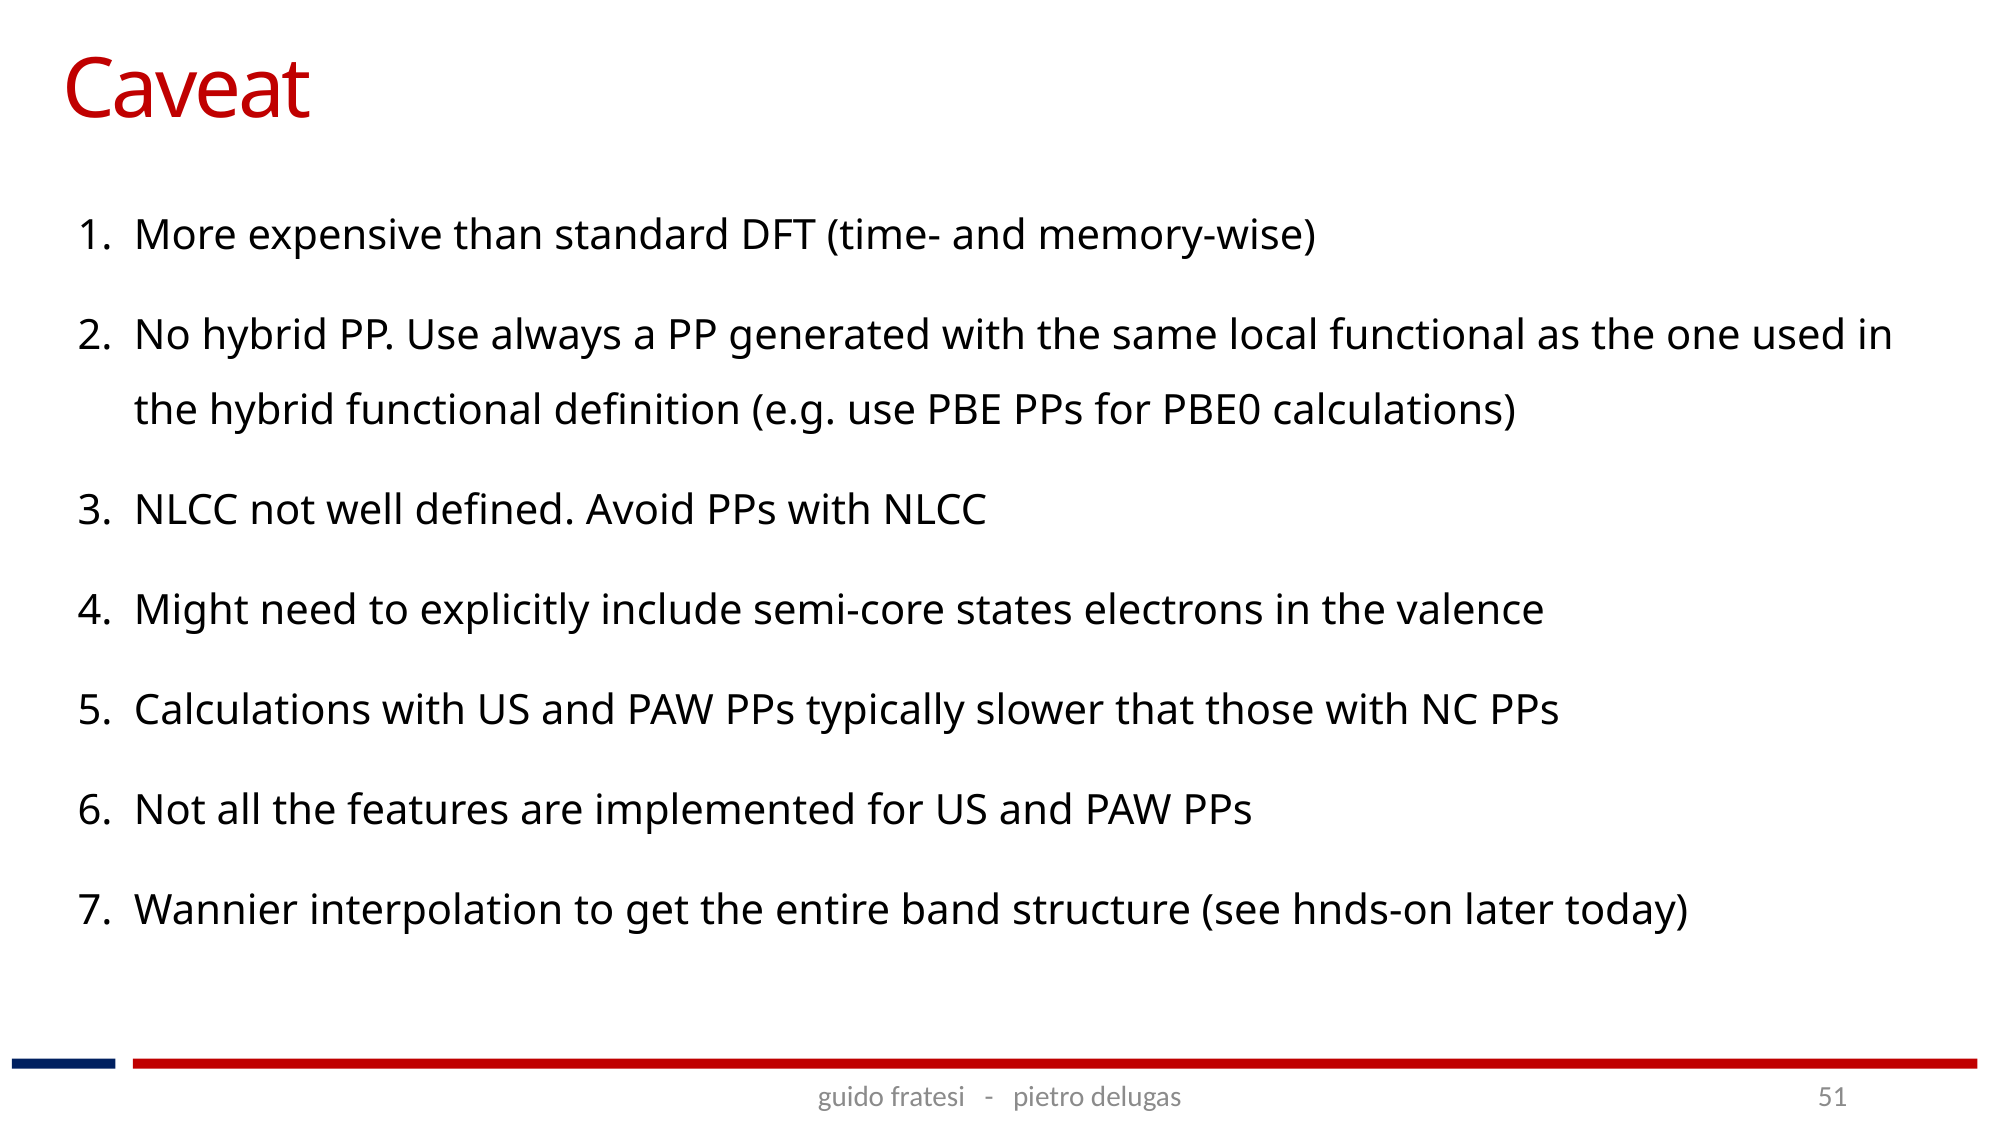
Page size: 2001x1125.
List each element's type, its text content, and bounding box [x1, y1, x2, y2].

text_box Caveat [62, 1, 1993, 167]
text_box [11, 1058, 116, 1070]
slide_number 51 [1412, 1065, 1863, 1125]
text_box More expensive than standard DFT (time- and memory-wise) No hybrid PP. Use always a PP generated with the same local functional as the one used in the hybrid functional definition (e.g. use PBE PPs for PBE0 calculations) NLCC not well defined. Avoid PPs with NLCC Might need to explicitly include semi-core states electrons in the valence Calculations with US and PAW PPs typically slower that those with NC PPs Not all the features are implemented for US and PAW PPs Wannier interpolation to get the entire band structure (see hnds-on later today) [62, 175, 1967, 941]
text_box [132, 1058, 1978, 1070]
footer guido fratesi - pietro delugas [662, 1065, 1338, 1125]
